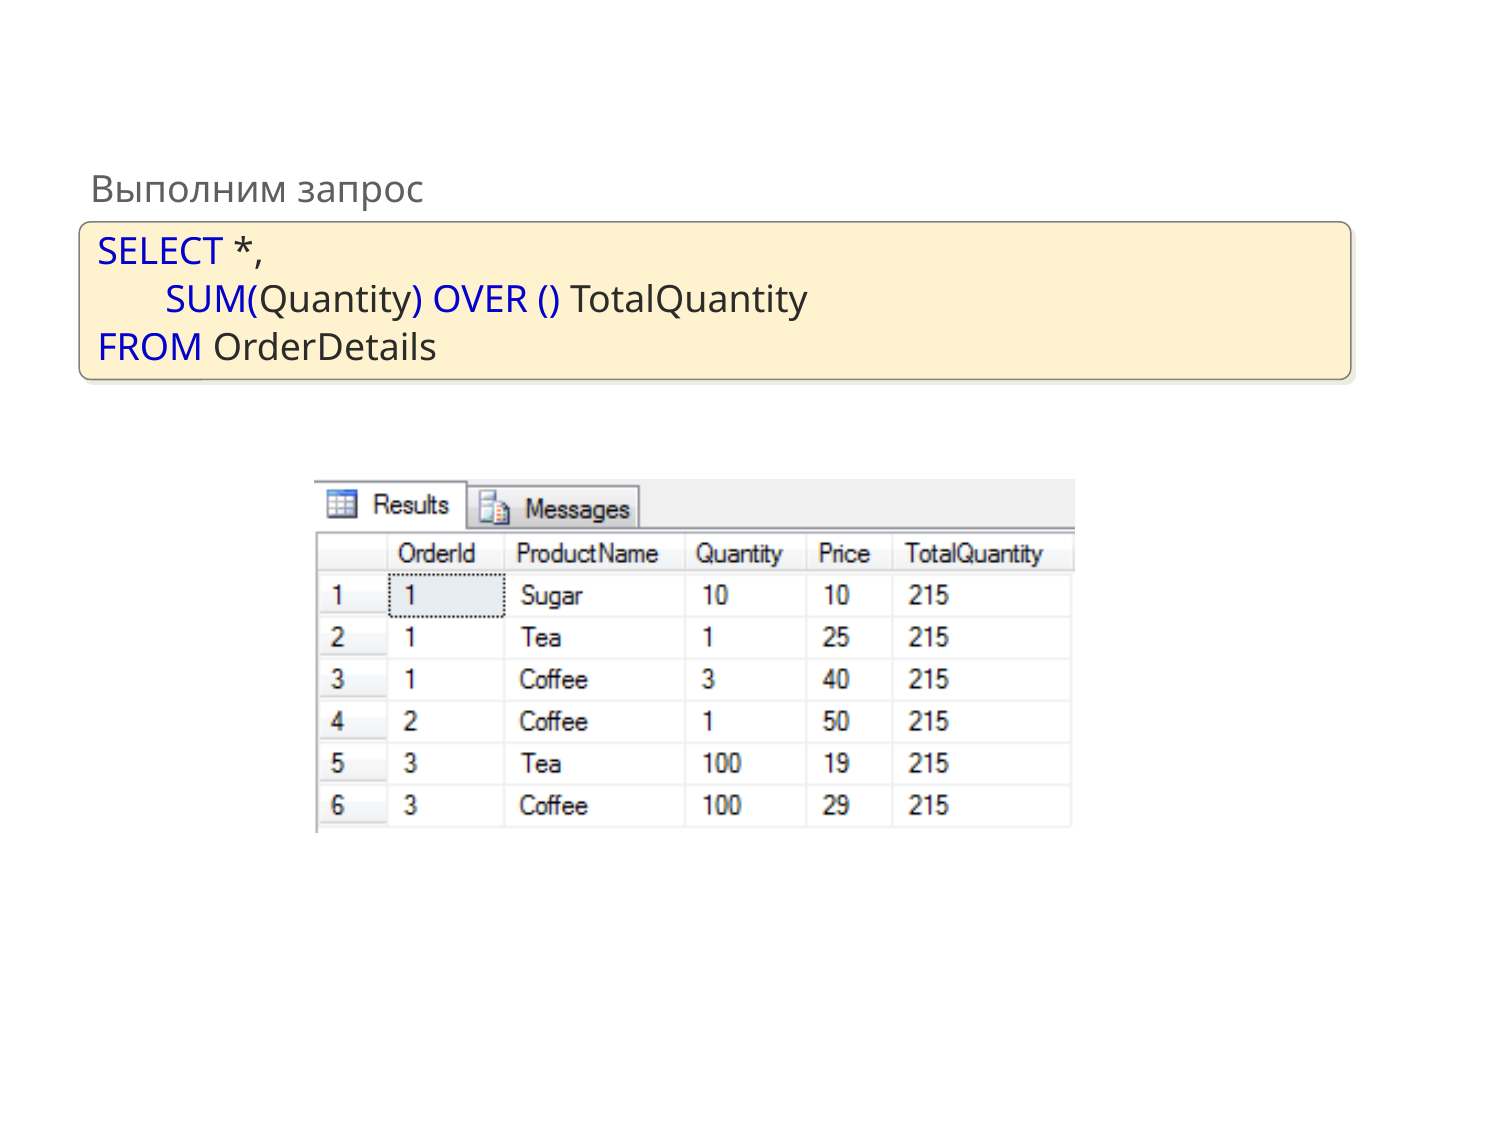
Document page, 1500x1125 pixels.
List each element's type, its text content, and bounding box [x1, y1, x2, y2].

list Выполним запрос [75, 162, 1347, 883]
text_box SELECT *, SUM(Quantity) OVER () TotalQuantity FROM OrderDetails [79, 221, 1351, 380]
picture [314, 479, 1075, 833]
